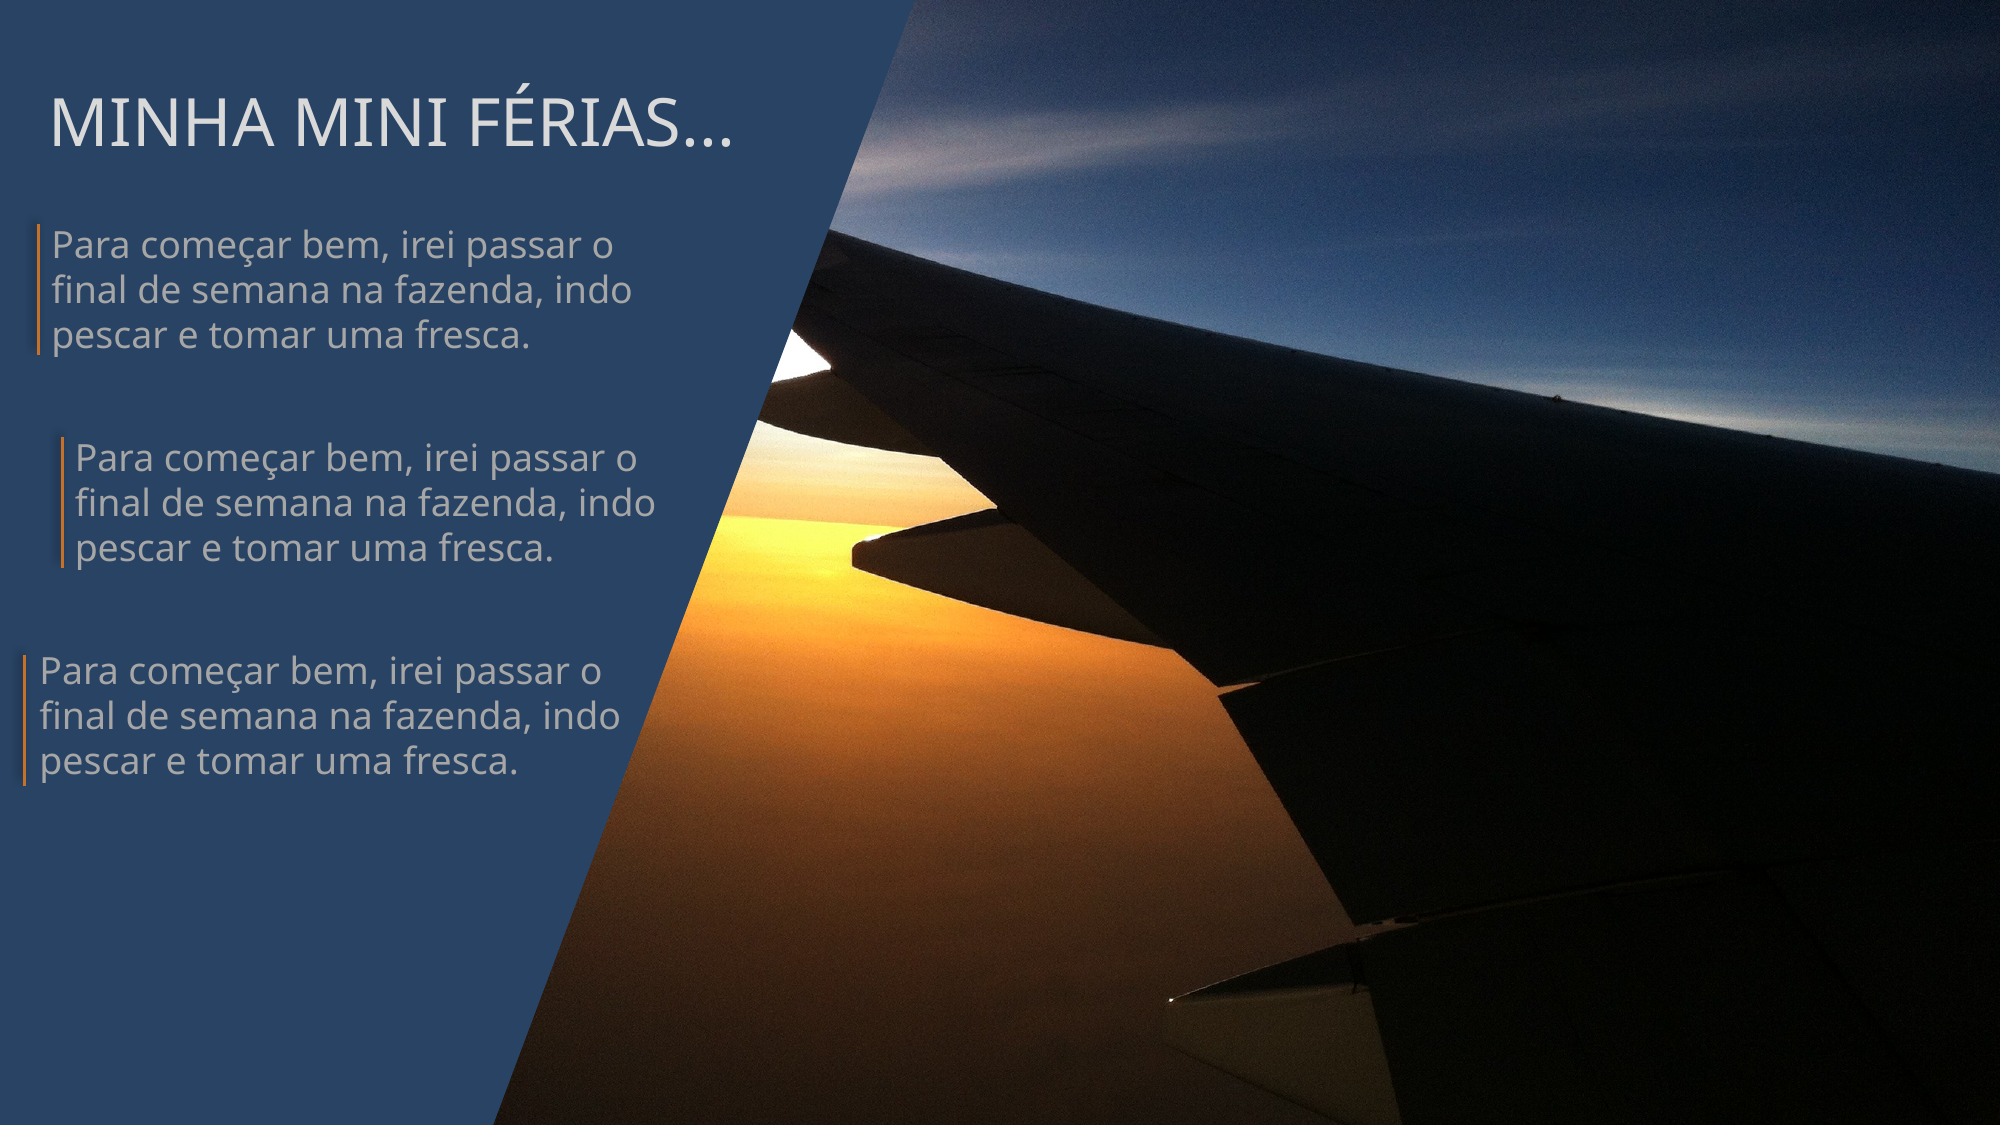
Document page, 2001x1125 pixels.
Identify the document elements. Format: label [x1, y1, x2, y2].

text_box [23, 638, 664, 792]
text_box [59, 426, 700, 579]
text_box [36, 213, 676, 366]
picture [0, 0, 2000, 1125]
